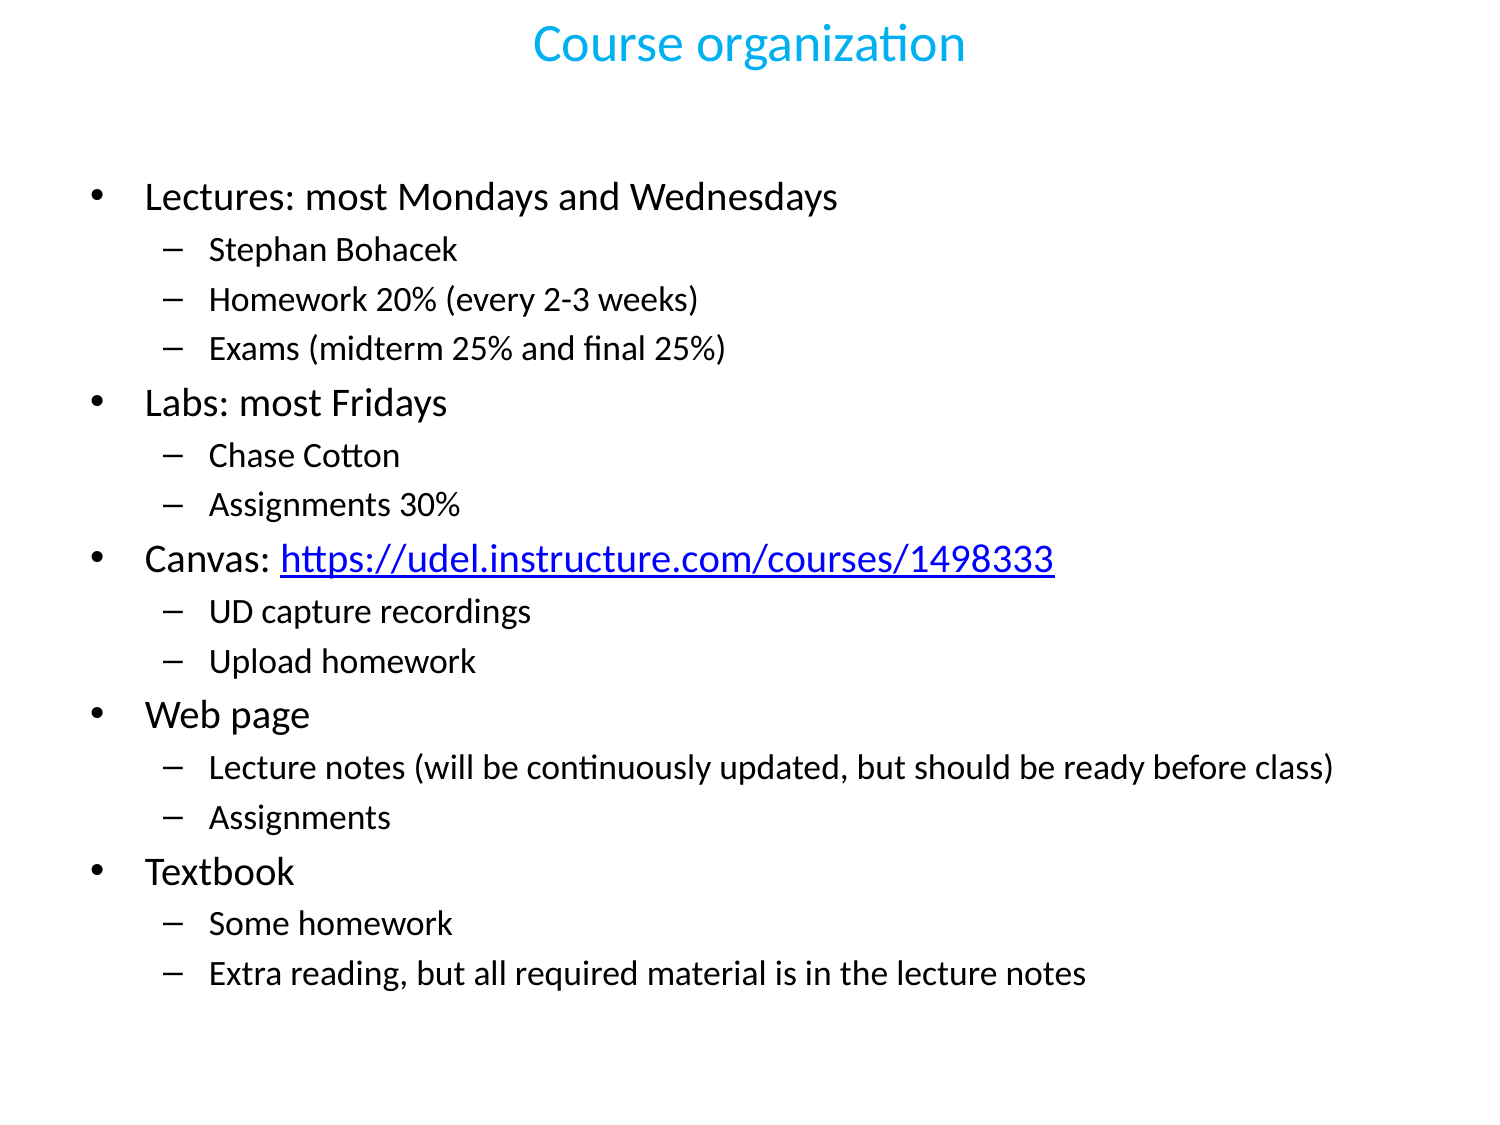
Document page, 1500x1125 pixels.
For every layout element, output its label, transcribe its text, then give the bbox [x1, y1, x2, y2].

title Course organization [0, 0, 1500, 80]
list Lectures: most Mondays and Wednesdays Stephan Bohacek Homework 20% (every 2-3 weeks) Exams (midterm 25% and final 25%) Labs: most Fridays Chase Cotton Assignments 30% Canvas: https://udel.instructure.com/courses/1498333 UD capture recordings Upload homework Web page Lecture notes (will be continuously updated, but should be ready before class) Assignments Textbook Some homework Extra reading, but all required material is in the lecture notes [75, 162, 1425, 1005]
